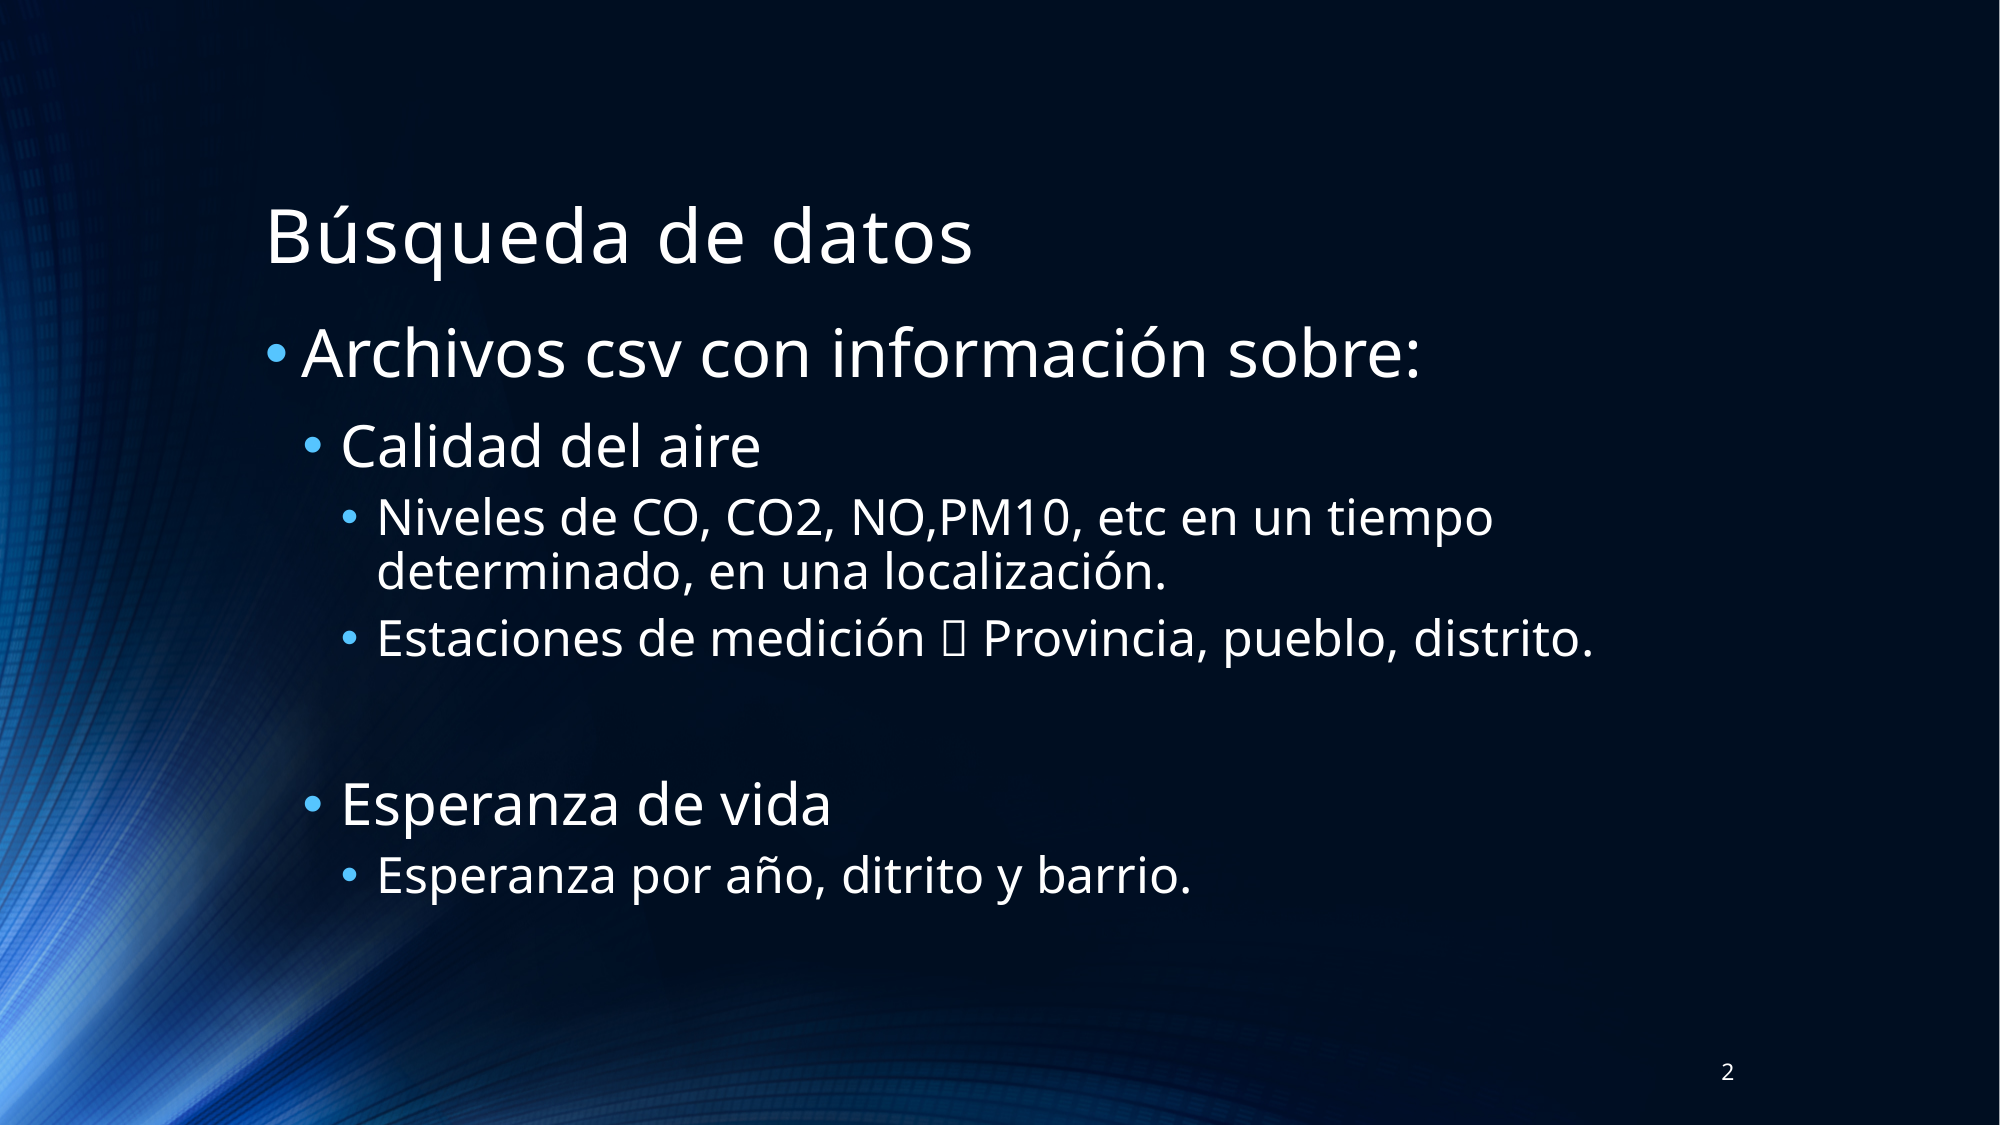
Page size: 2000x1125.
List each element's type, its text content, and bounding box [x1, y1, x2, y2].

list Archivos csv con información sobre: Calidad del aire Niveles de CO, CO2, NO,PM10, etc en un tiempo determinado, en una localización. Estaciones de medición  Provincia, pueblo, distrito. Esperanza de vida Esperanza por año, ditrito y barrio. [249, 312, 1749, 988]
title Búsqueda de datos [249, 62, 1750, 288]
picture [0, 0, 2000, 1125]
slide_number 2 [1612, 1050, 1750, 1096]
